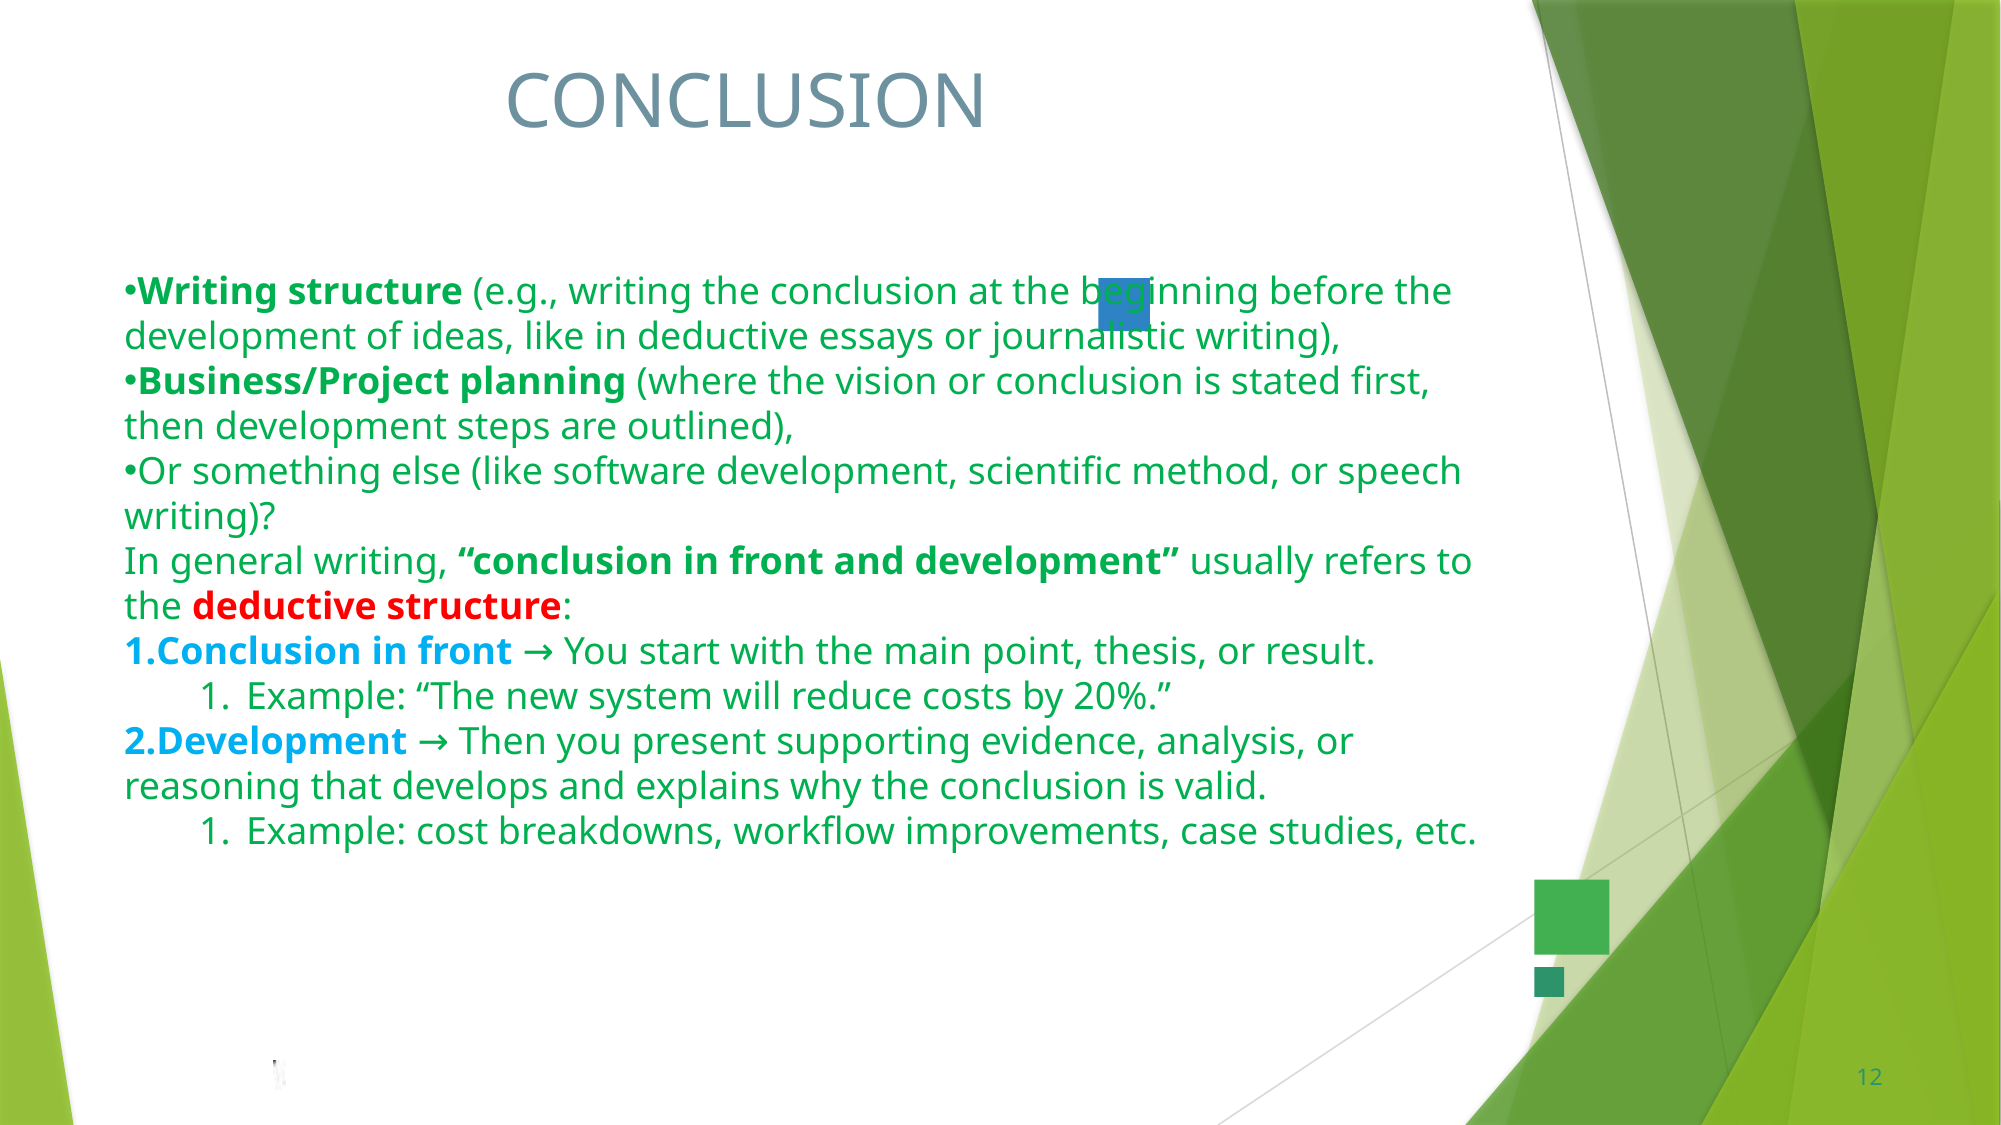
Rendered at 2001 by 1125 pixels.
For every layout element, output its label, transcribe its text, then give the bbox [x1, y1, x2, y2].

text_box [1534, 879, 1610, 955]
text_box 12 [1849, 1061, 1888, 1095]
text_box Writing structure (e.g., writing the conclusion at the beginning before the development of ideas, like in deductive essays or journalistic writing), Business/Project planning (where the vision or conclusion is stated first, then development steps are outlined), Or something else (like software development, scientific method, or speech writing)? In general writing, “conclusion in front and development” usually refers to the deductive structure: Conclusion in front → You start with the main point, thesis, or result. Example: “The new system will reduce costs by 20%.” Development → Then you present supporting evidence, analysis, or reasoning that develops and explains why the conclusion is valid. Example: cost breakdowns, workflow improvements, case studies, etc. [109, 259, 1526, 860]
picture [272, 1060, 287, 1091]
title CONCLUSION [502, 50, 1504, 241]
text_box [1534, 967, 1565, 997]
